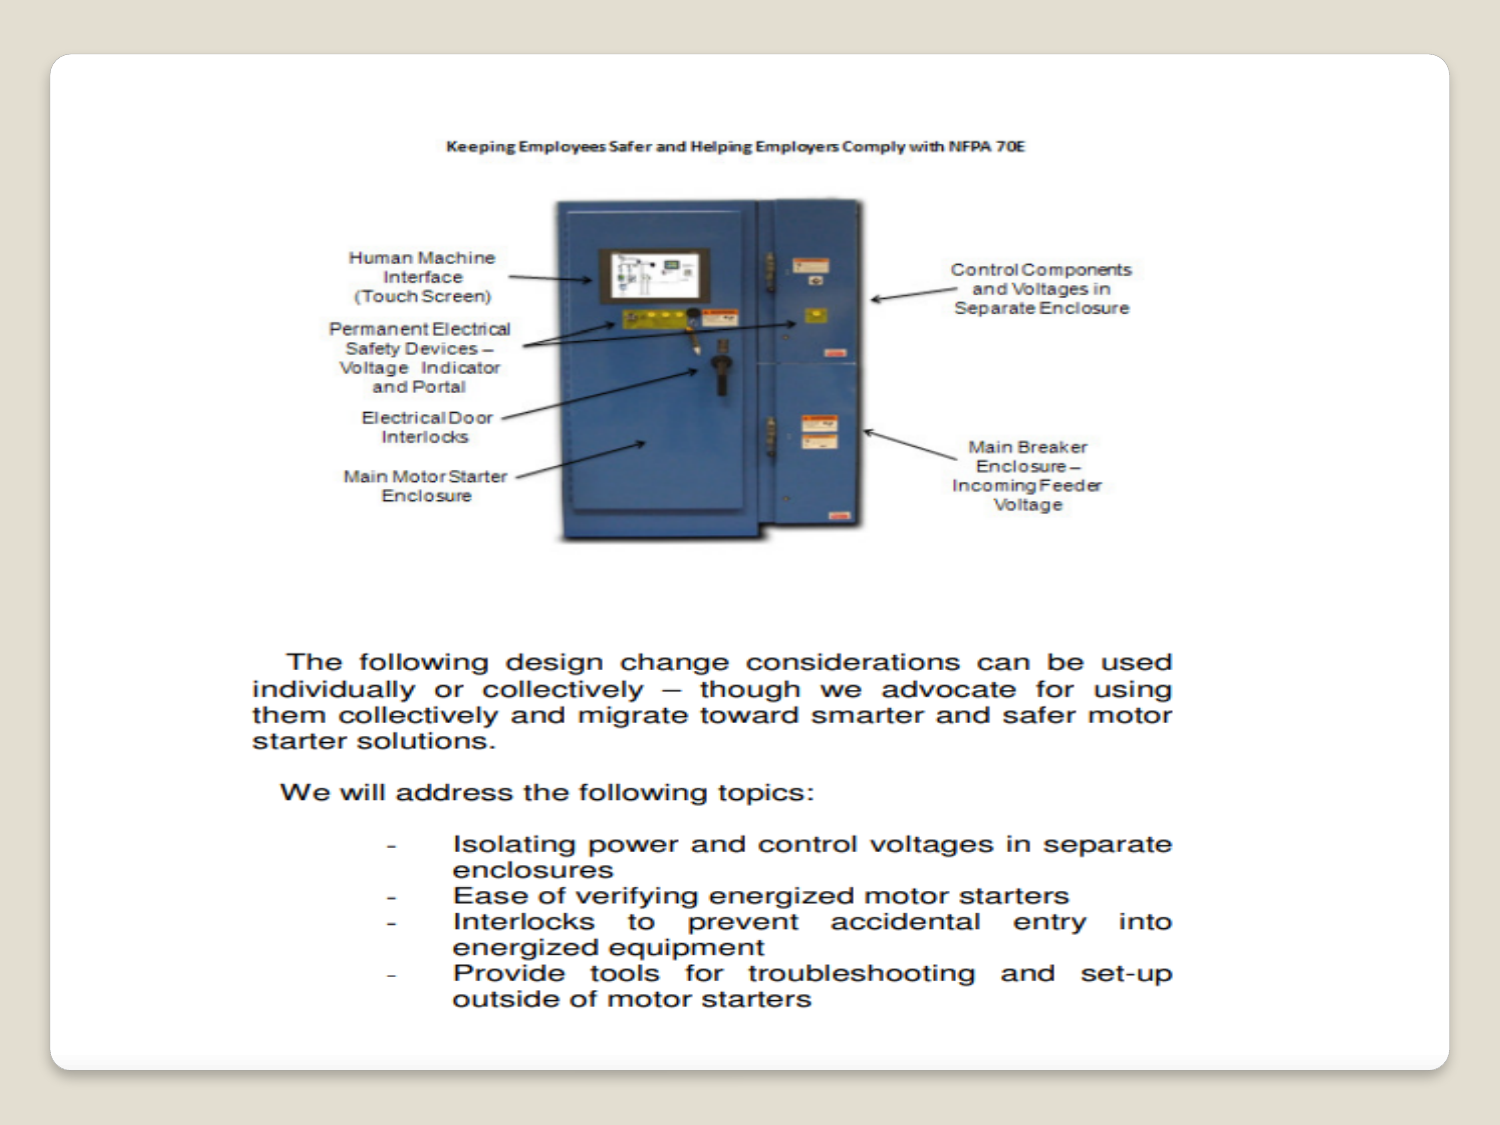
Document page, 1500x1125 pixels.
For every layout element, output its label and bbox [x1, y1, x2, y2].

picture [170, 109, 1199, 1015]
